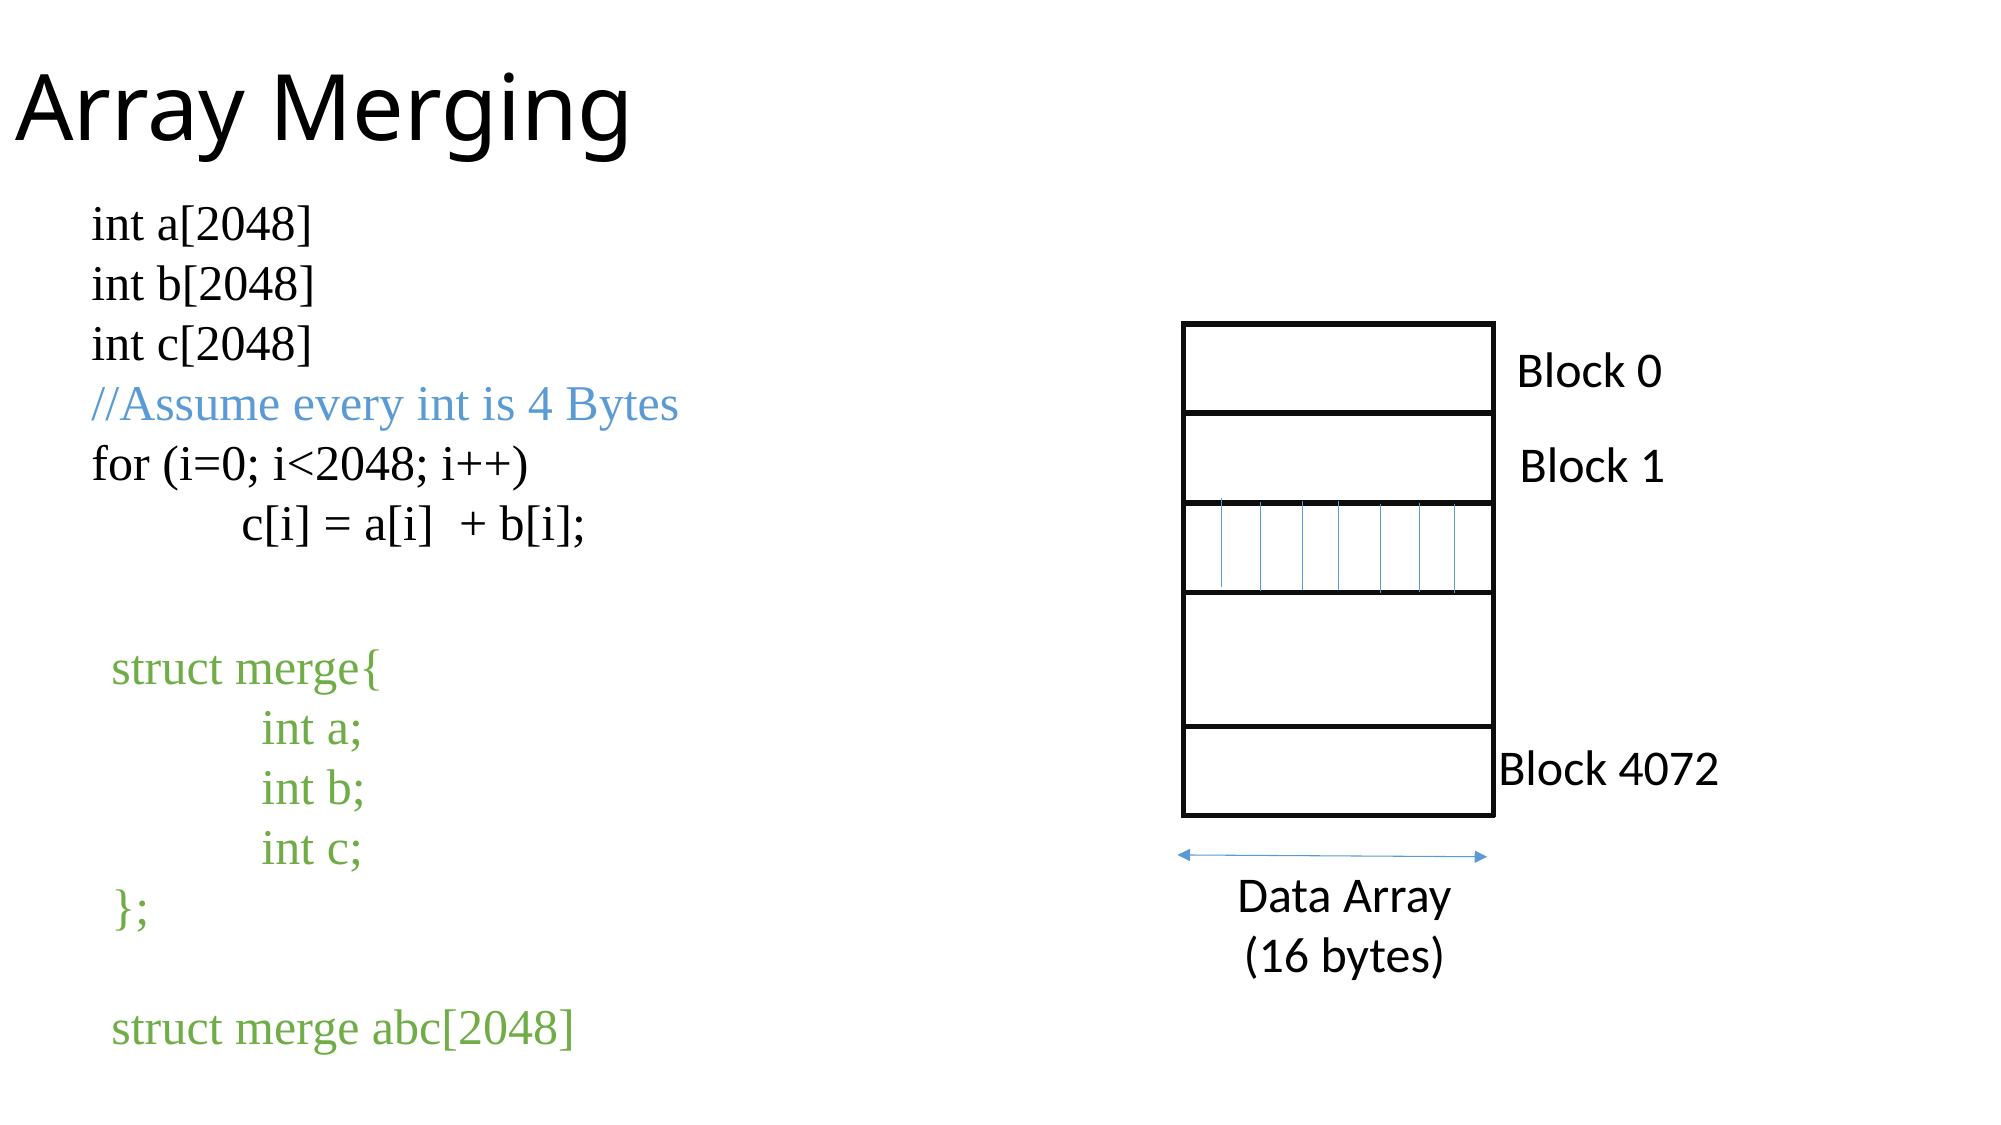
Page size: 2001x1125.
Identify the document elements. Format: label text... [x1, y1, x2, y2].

text_box Block 0 [1501, 330, 1698, 405]
text_box Block 4072 [1483, 728, 1737, 804]
text_box Data Array (16 bytes) [1222, 857, 1467, 990]
text_box [1183, 502, 1495, 593]
text_box struct merge{ int a; int b; int c; }; struct merge abc[2048] [96, 627, 591, 1123]
text_box Block 1 [1504, 425, 1701, 500]
text_box int a[2048] int b[2048] int c[2048] //Assume every int is 4 Bytes for (i=0; i<2048; i++) c[i] = a[i] + b[i]; [76, 183, 707, 618]
title Array Merging [0, 2, 1725, 220]
text_box [1182, 503, 1494, 726]
text_box [1182, 412, 1494, 503]
text_box [1182, 726, 1494, 817]
text_box [1182, 323, 1494, 412]
